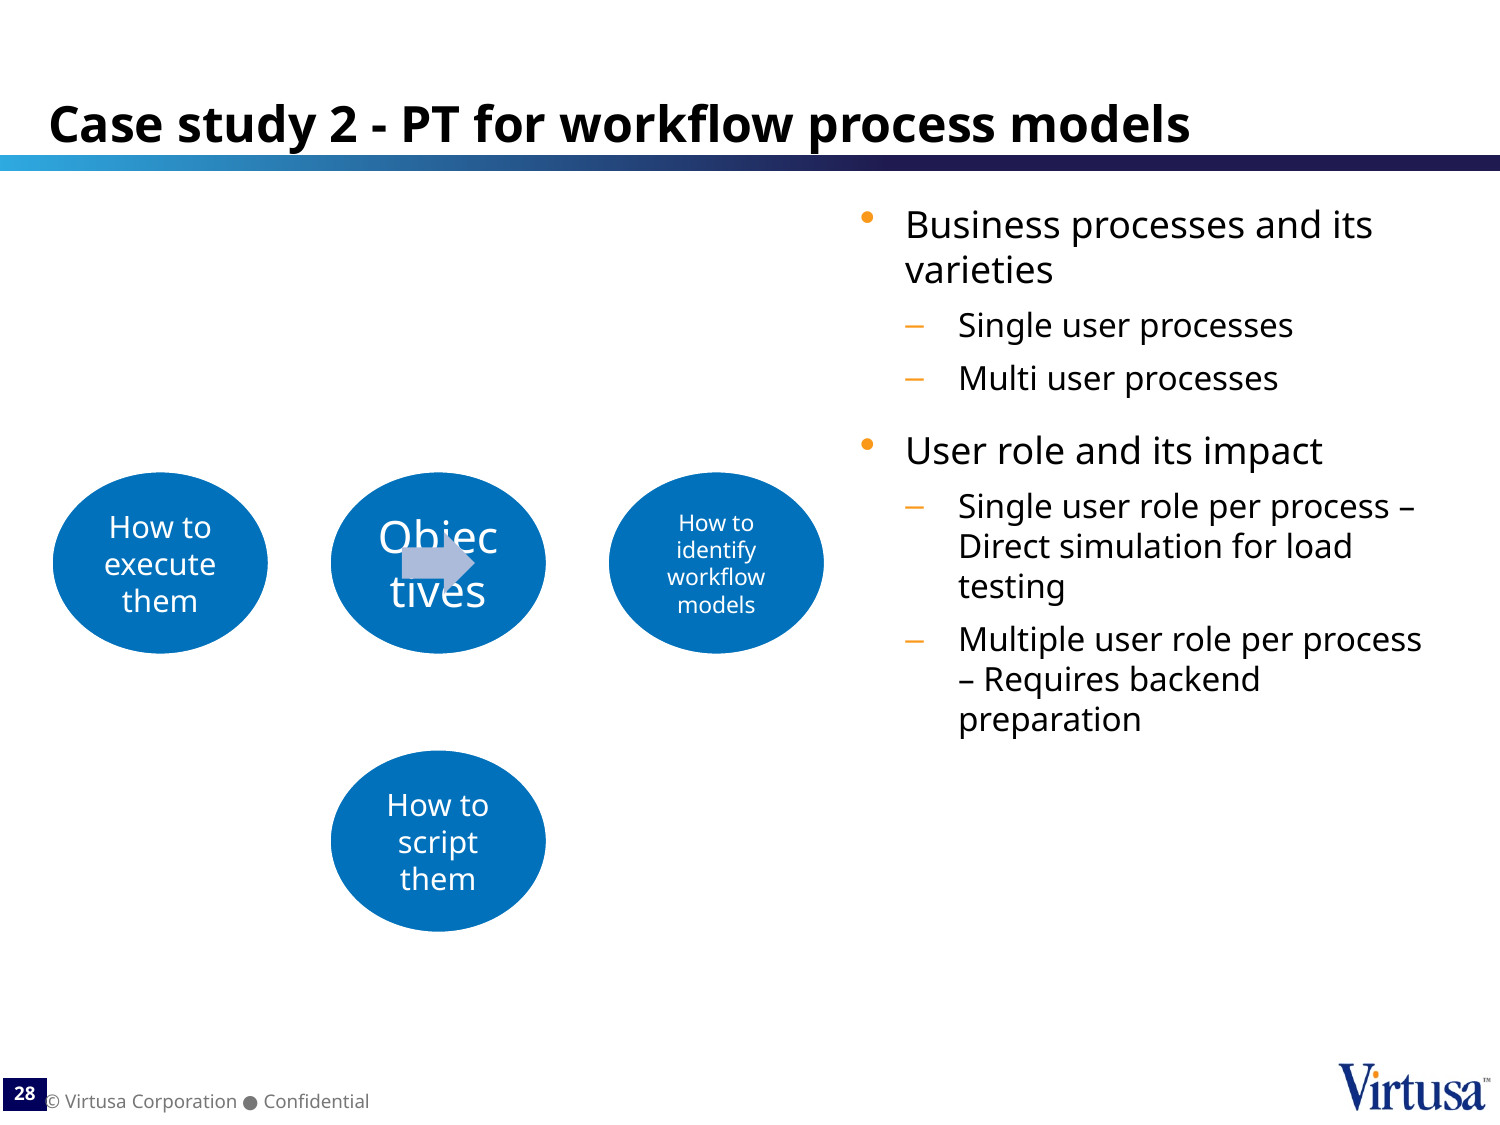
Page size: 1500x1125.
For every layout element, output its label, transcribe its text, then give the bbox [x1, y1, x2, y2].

picture [1335, 1058, 1491, 1111]
picture [0, 155, 1500, 171]
text_box Business processes and its varieties Single user processes Multi user processes User role and its impact Single user role per process – Direct simulation for load testing Multiple user role per process – Requires backend preparation [880, 200, 1443, 814]
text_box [0, 191, 877, 934]
title Case study 2 - PT for workflow process models [48, 64, 1454, 153]
